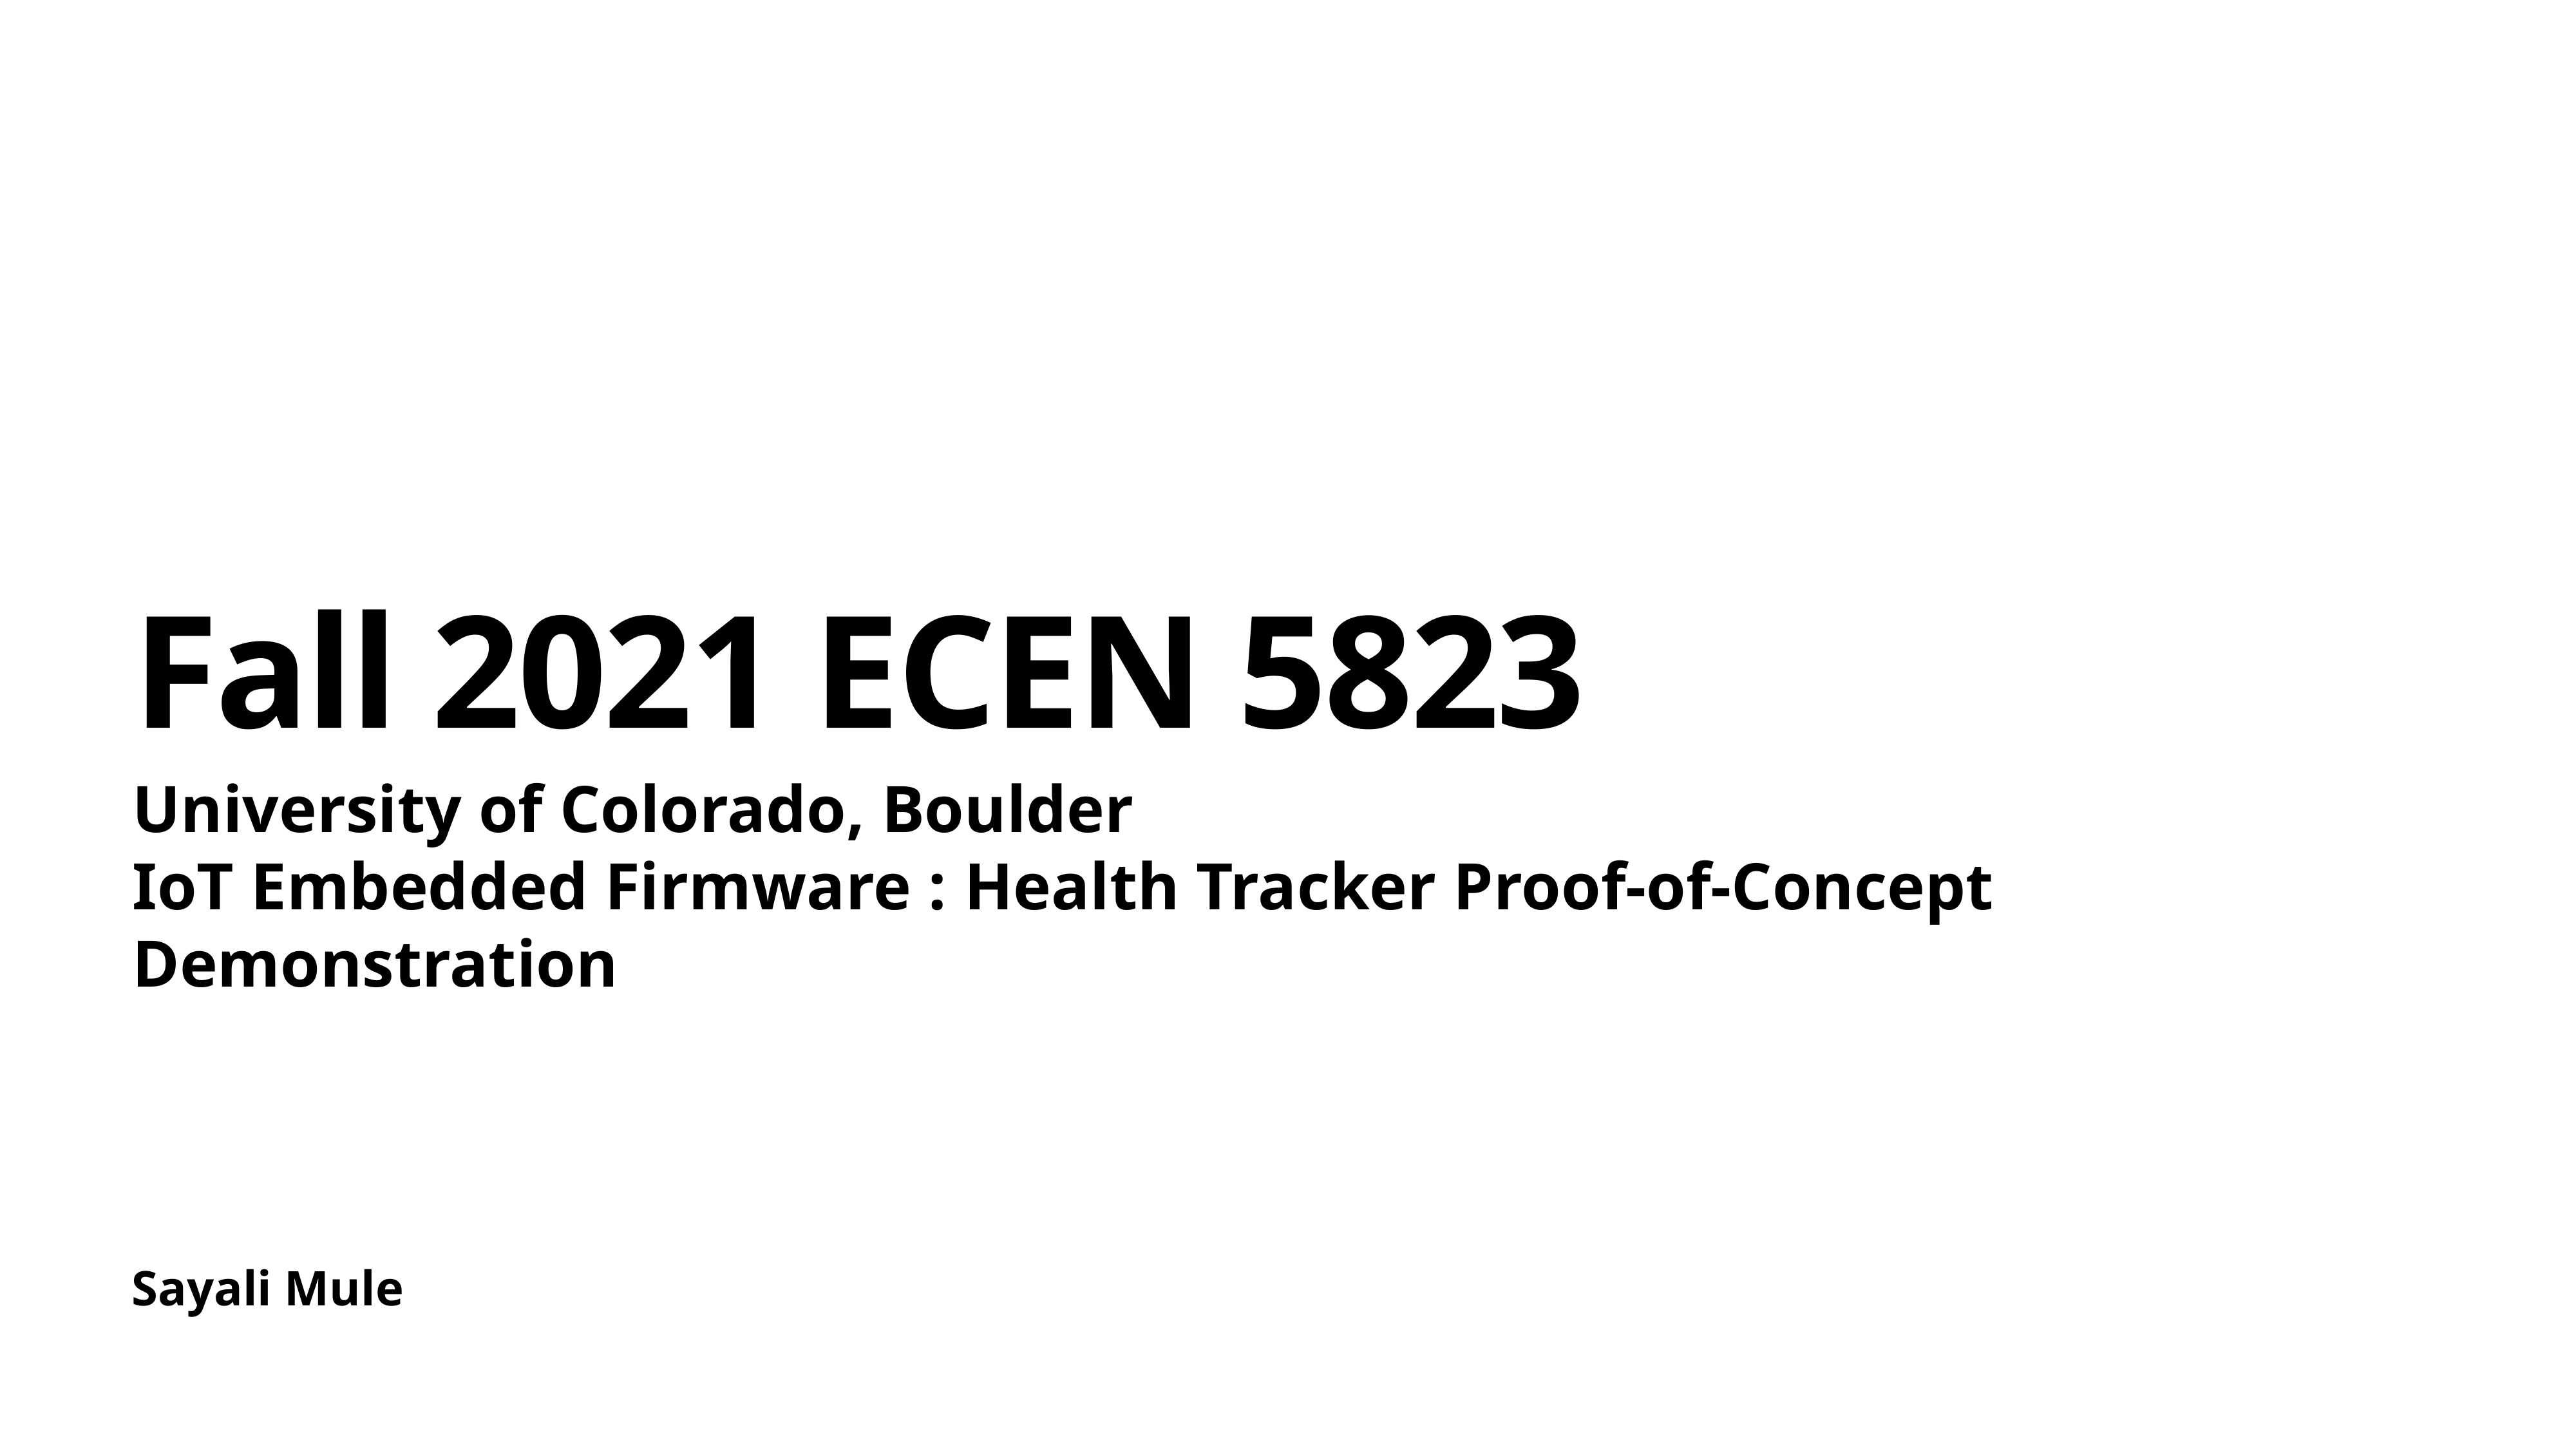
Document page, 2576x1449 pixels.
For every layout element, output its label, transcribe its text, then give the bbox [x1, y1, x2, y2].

subtitle University of Colorado, Boulder IoT Embedded Firmware : Health Tracker Proof-of-Concept Demonstration [126, 762, 2448, 965]
list Sayali Mule [126, 1252, 2448, 1321]
title Fall 2021 ECEN 5823 [127, 271, 2449, 764]
